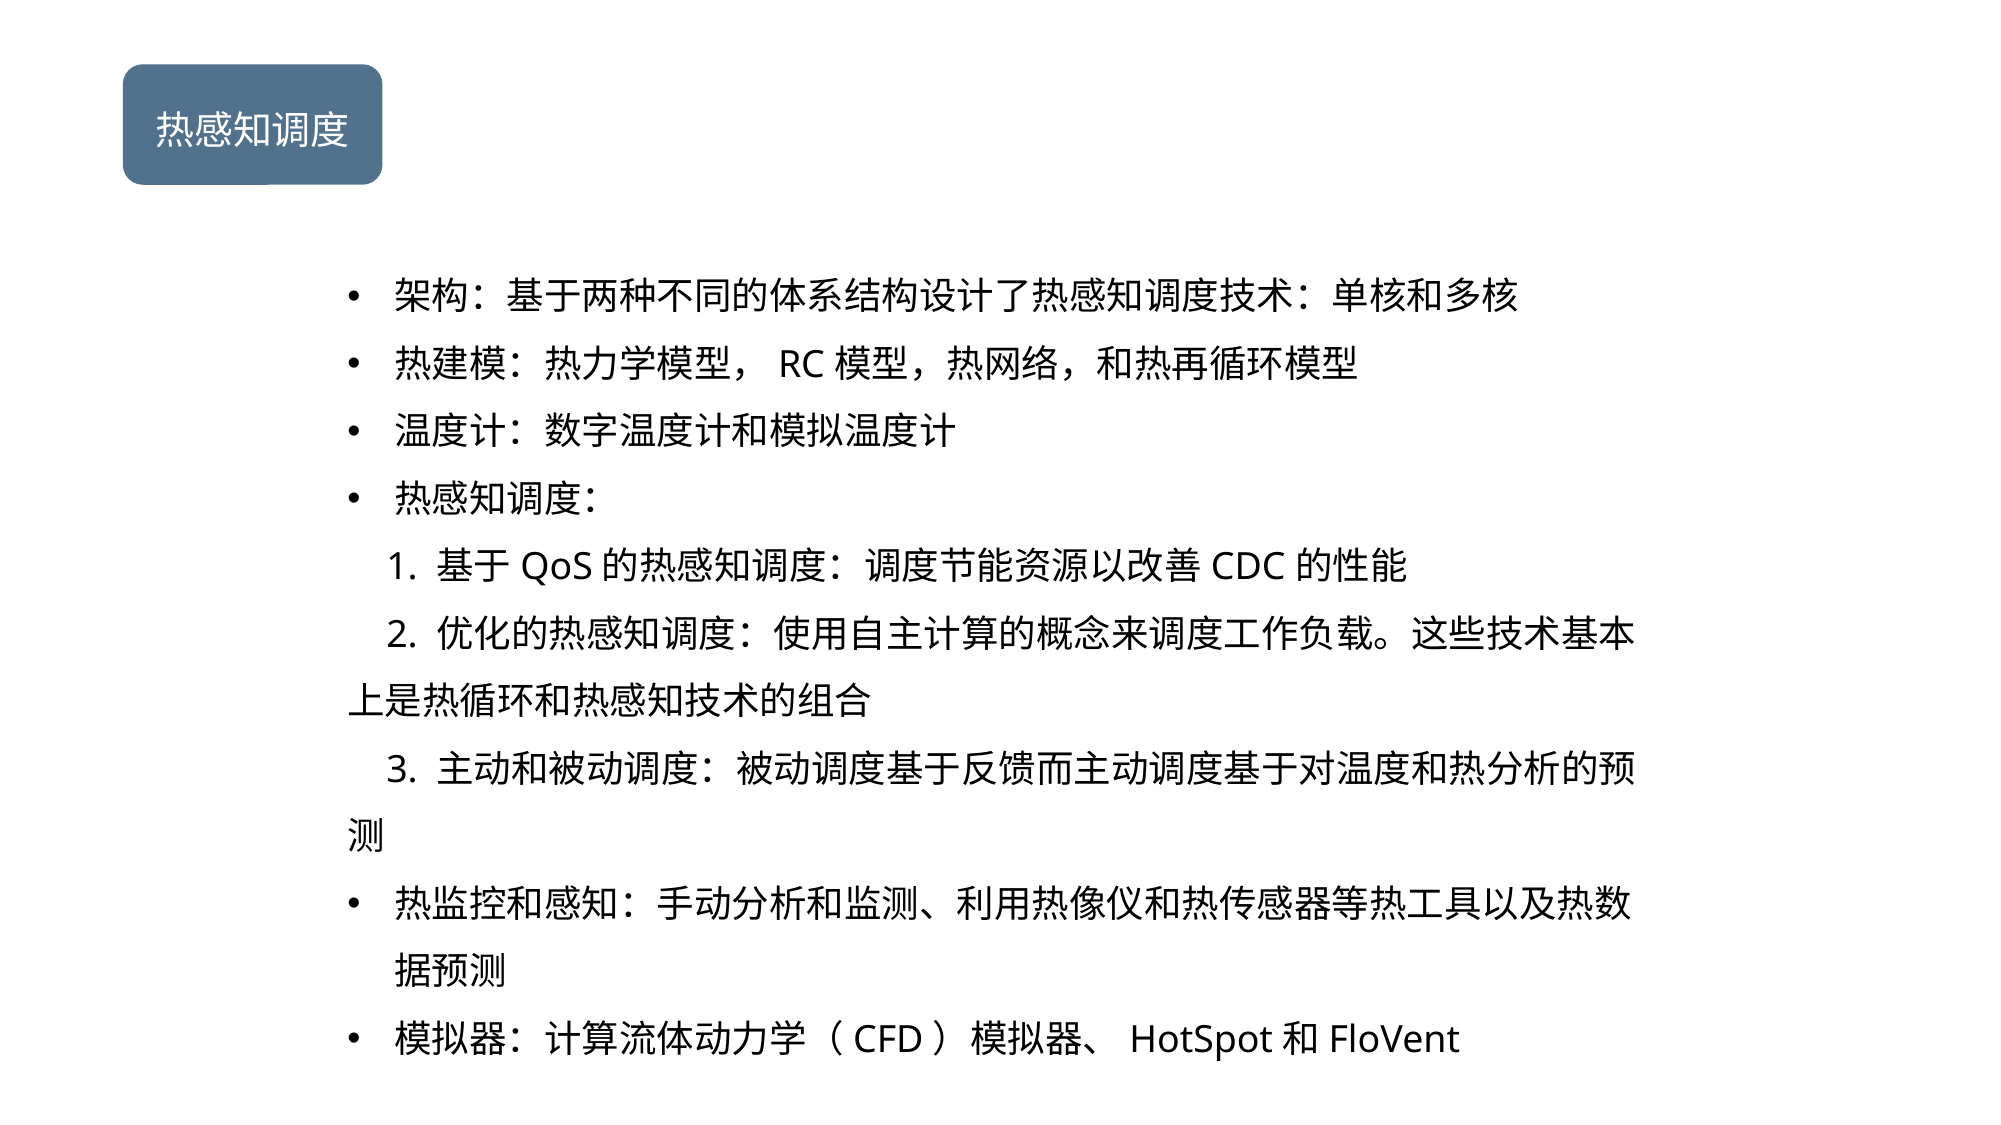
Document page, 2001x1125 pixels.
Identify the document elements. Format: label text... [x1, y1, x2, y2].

text_box 热感知调度 [121, 63, 384, 186]
text_box 架构：基于两种不同的体系结构设计了热感知调度技术：单核和多核 热建模：热力学模型，RC模型，热网络，和热再循环模型 温度计：数字温度计和模拟温度计 热感知调度： 1. 基于QoS的热感知调度：调度节能资源以改善CDC的性能 2. 优化的热感知调度：使用自主计算的概念来调度工作负载。这些技术基本上是热循环和热感知技术的组合 3. 主动和被动调度：被动调度基于反馈而主动调度基于对温度和热分析的预测 热监控和感知：手动分析和监测、利用热像仪和热传感器等热工具以及热数据预测 模拟器：计算流体动力学（CFD）模拟器、HotSpot和FloVent [332, 242, 1681, 1125]
